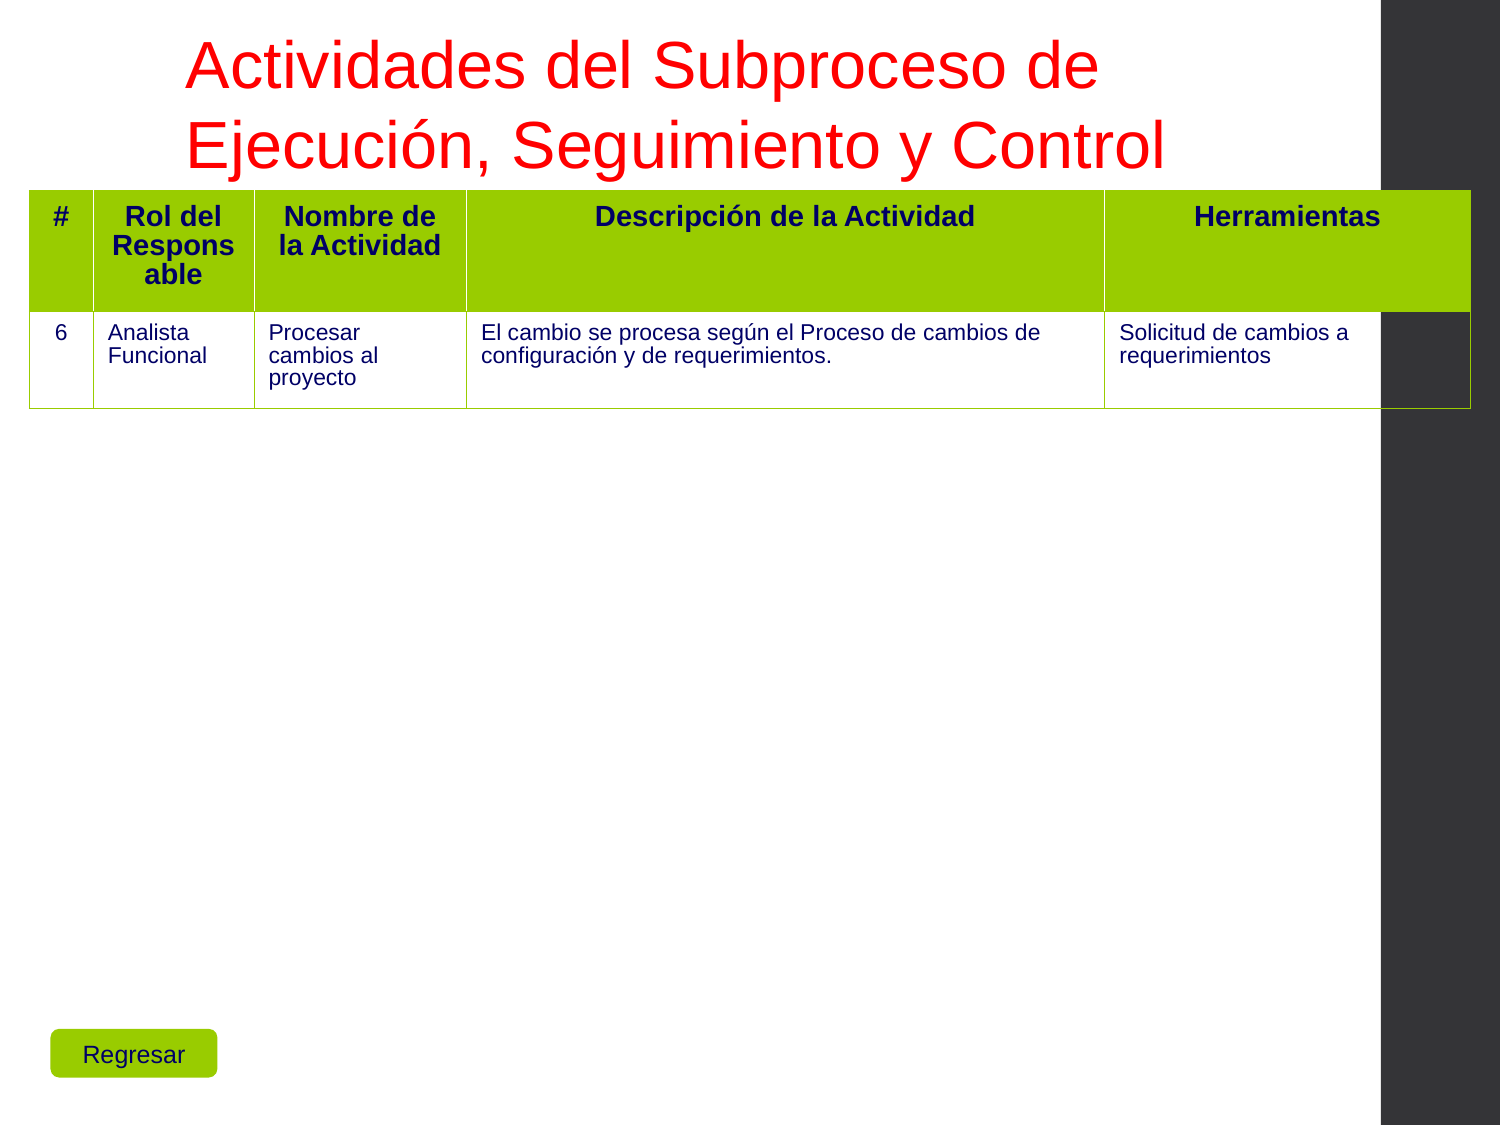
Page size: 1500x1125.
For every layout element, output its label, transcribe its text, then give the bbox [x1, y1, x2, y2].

table_header Herramientas [1105, 191, 1470, 311]
text_box Actividades del Subproceso de Ejecución, Seguimiento y Control [171, 14, 1424, 190]
table_cell Procesar cambios al proyecto [255, 312, 466, 408]
table_cell El cambio se procesa según el Proceso de cambios de configuración y de requerimientos. [467, 312, 1104, 408]
table_header Nombre de la Actividad [255, 191, 466, 311]
table_header # [30, 191, 93, 311]
table_cell 6 [30, 312, 93, 408]
table_cell Solicitud de cambios a requerimientos [1105, 312, 1470, 408]
table_header Rol del Responsable [94, 191, 254, 311]
table_header Descripción de la Actividad [467, 191, 1104, 311]
text_box Regresar [51, 1029, 217, 1077]
table_cell Analista Funcional [94, 312, 254, 408]
